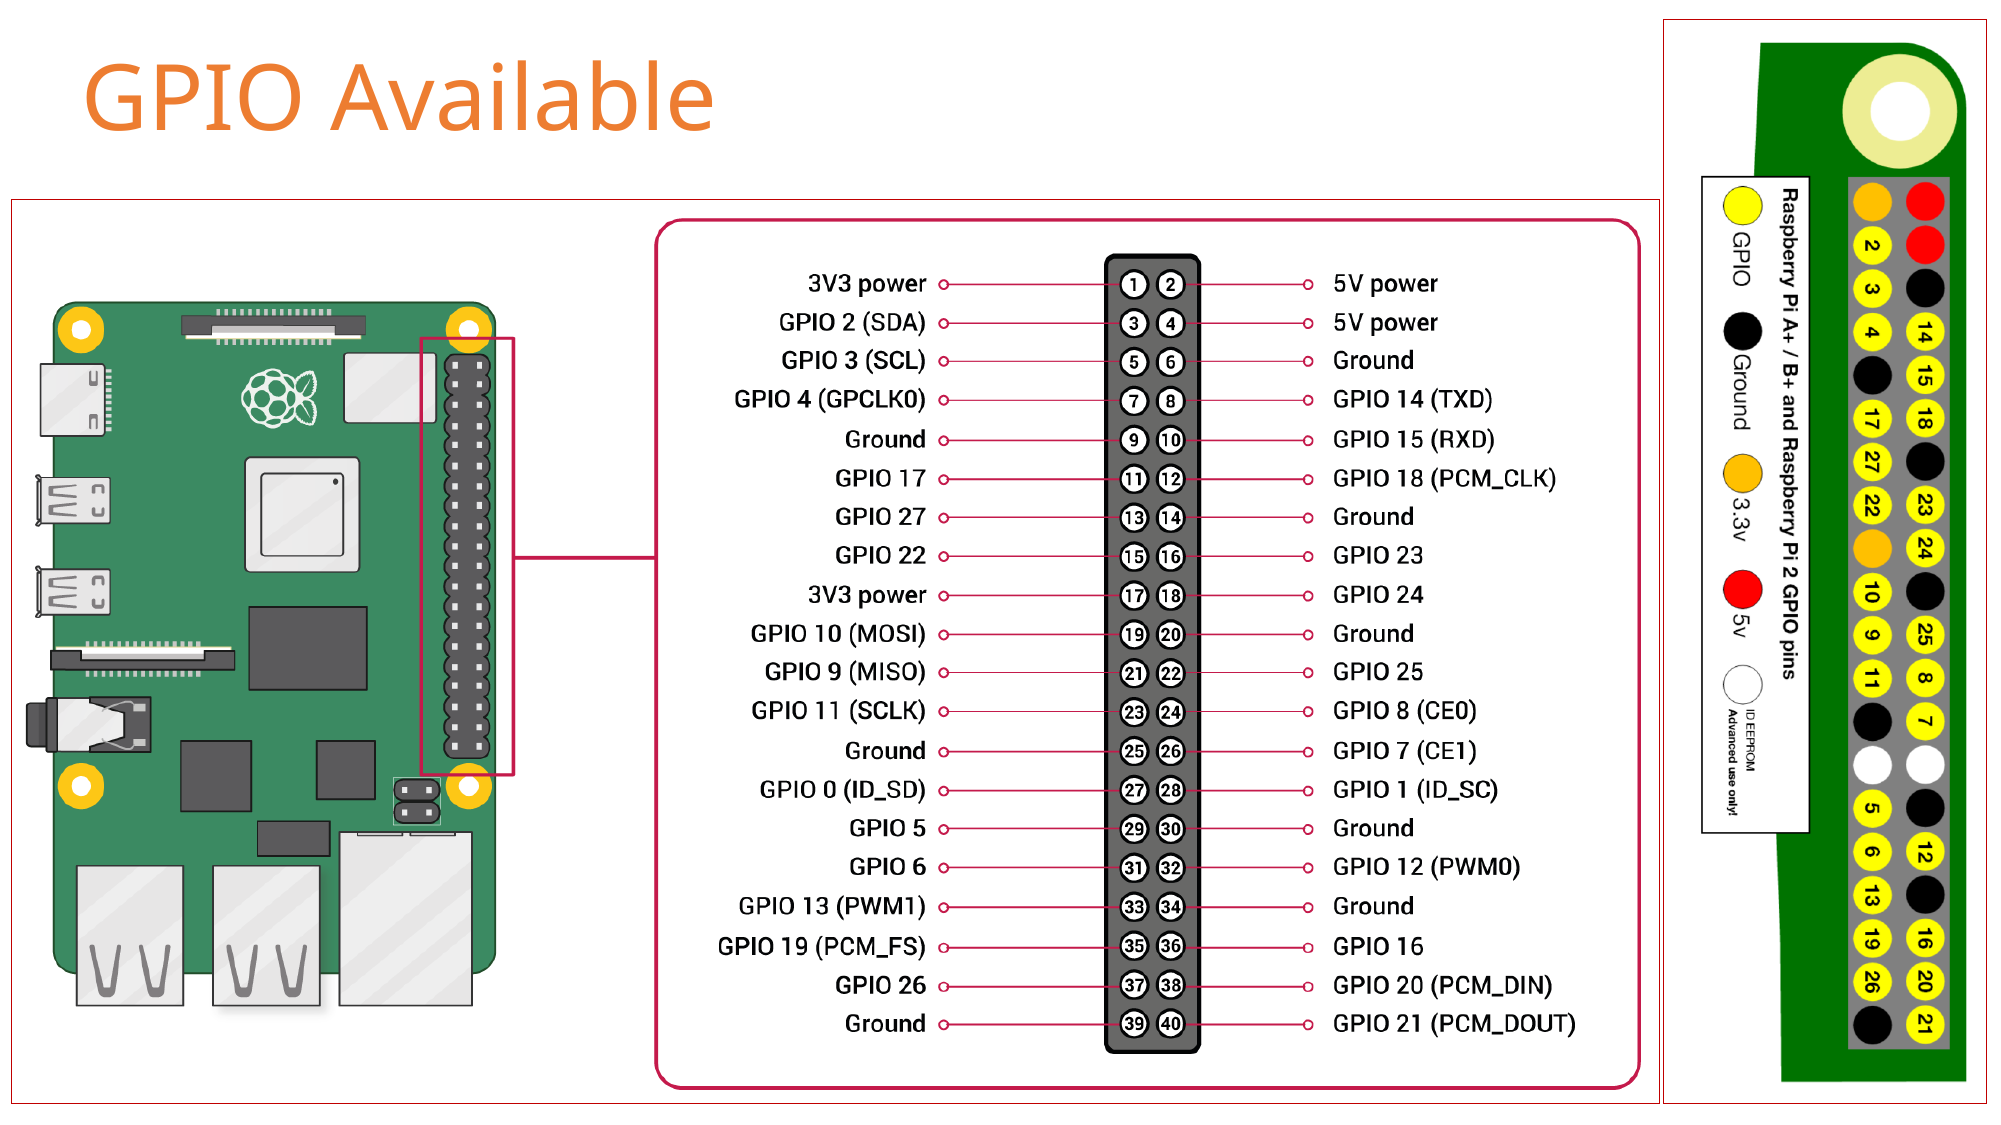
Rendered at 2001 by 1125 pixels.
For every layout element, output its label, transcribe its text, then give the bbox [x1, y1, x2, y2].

title GPIO Available [66, 29, 1663, 173]
picture [11, 21, 2000, 1104]
